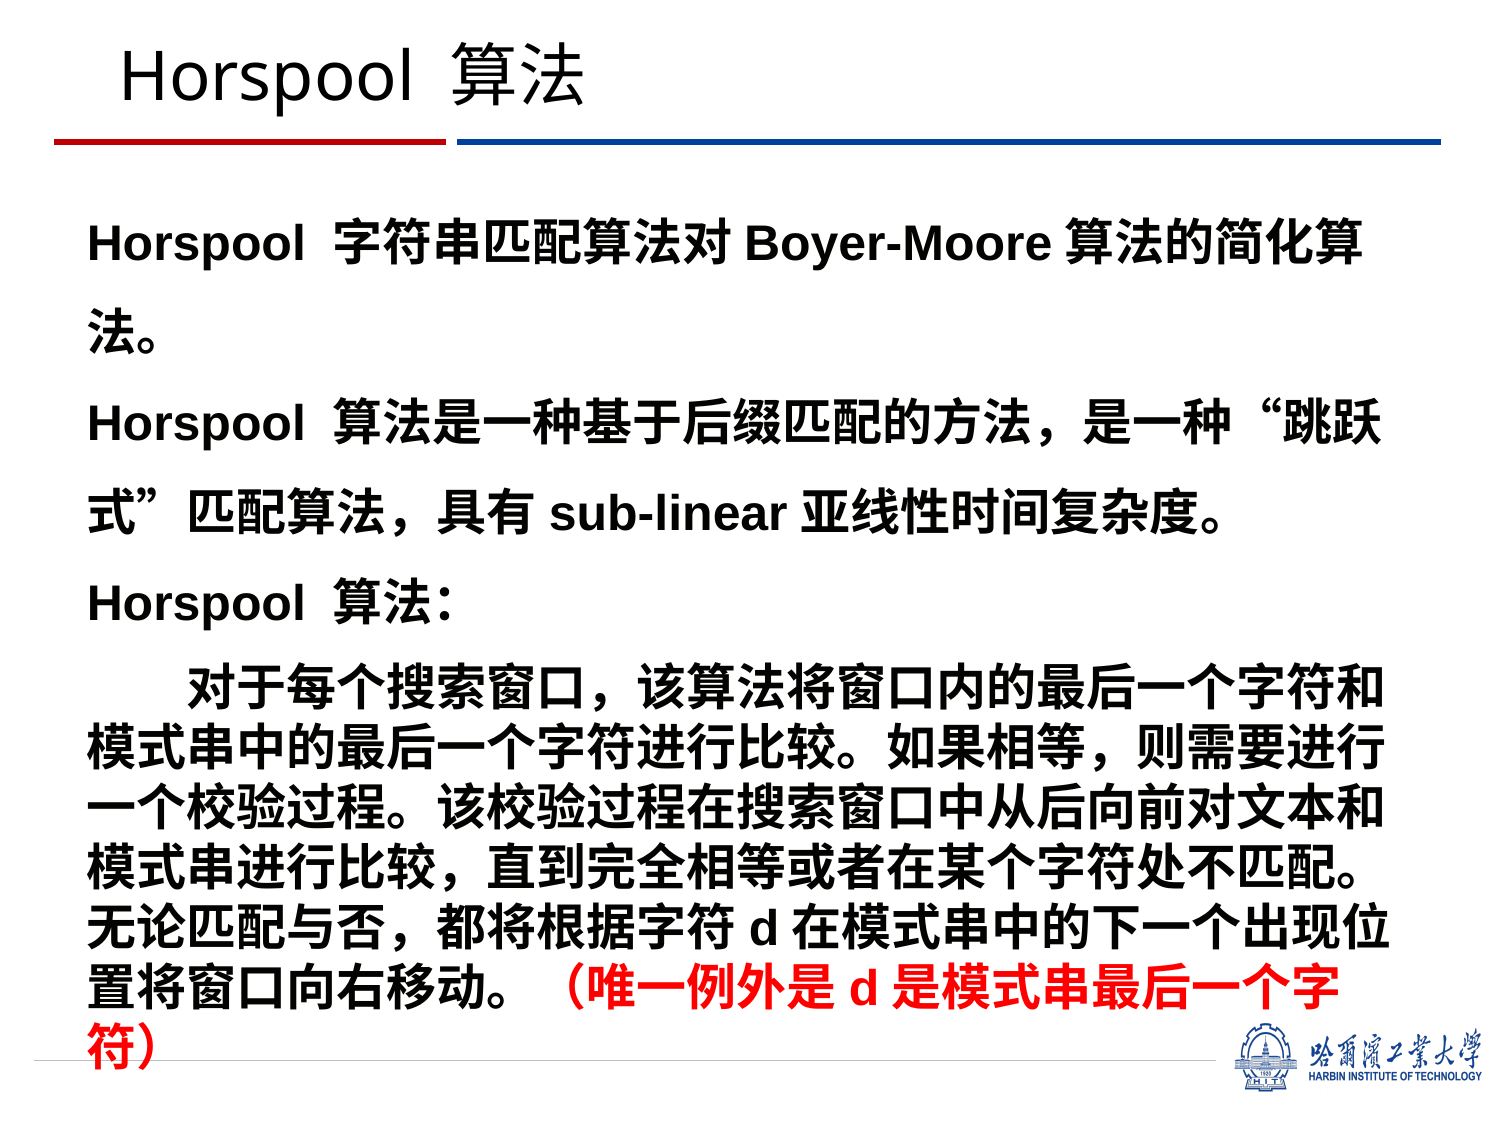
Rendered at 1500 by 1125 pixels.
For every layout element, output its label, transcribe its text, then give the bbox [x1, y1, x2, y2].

title Horspool 算法 [103, 30, 1397, 126]
text_box Horspool 字符串匹配算法对Boyer-Moore算法的简化算法。 Horspool 算法是一种基于后缀匹配的方法，是一种“跳跃式”匹配算法，具有sub-linear亚线性时间复杂度。 Horspool 算法： 对于每个搜索窗口，该算法将窗口内的最后一个字符和模式串中的最后一个字符进行比较。如果相等，则需要进行一个校验过程。该校验过程在搜索窗口中从后向前对文本和模式串进行比较，直到完全相等或者在某个字符处不匹配。无论匹配与否，都将根据字符d在模式串中的下一个出现位置将窗口向右移动。（唯一例外是d是模式串最后一个字符） [72, 172, 1428, 1083]
picture [1204, 1023, 1482, 1094]
